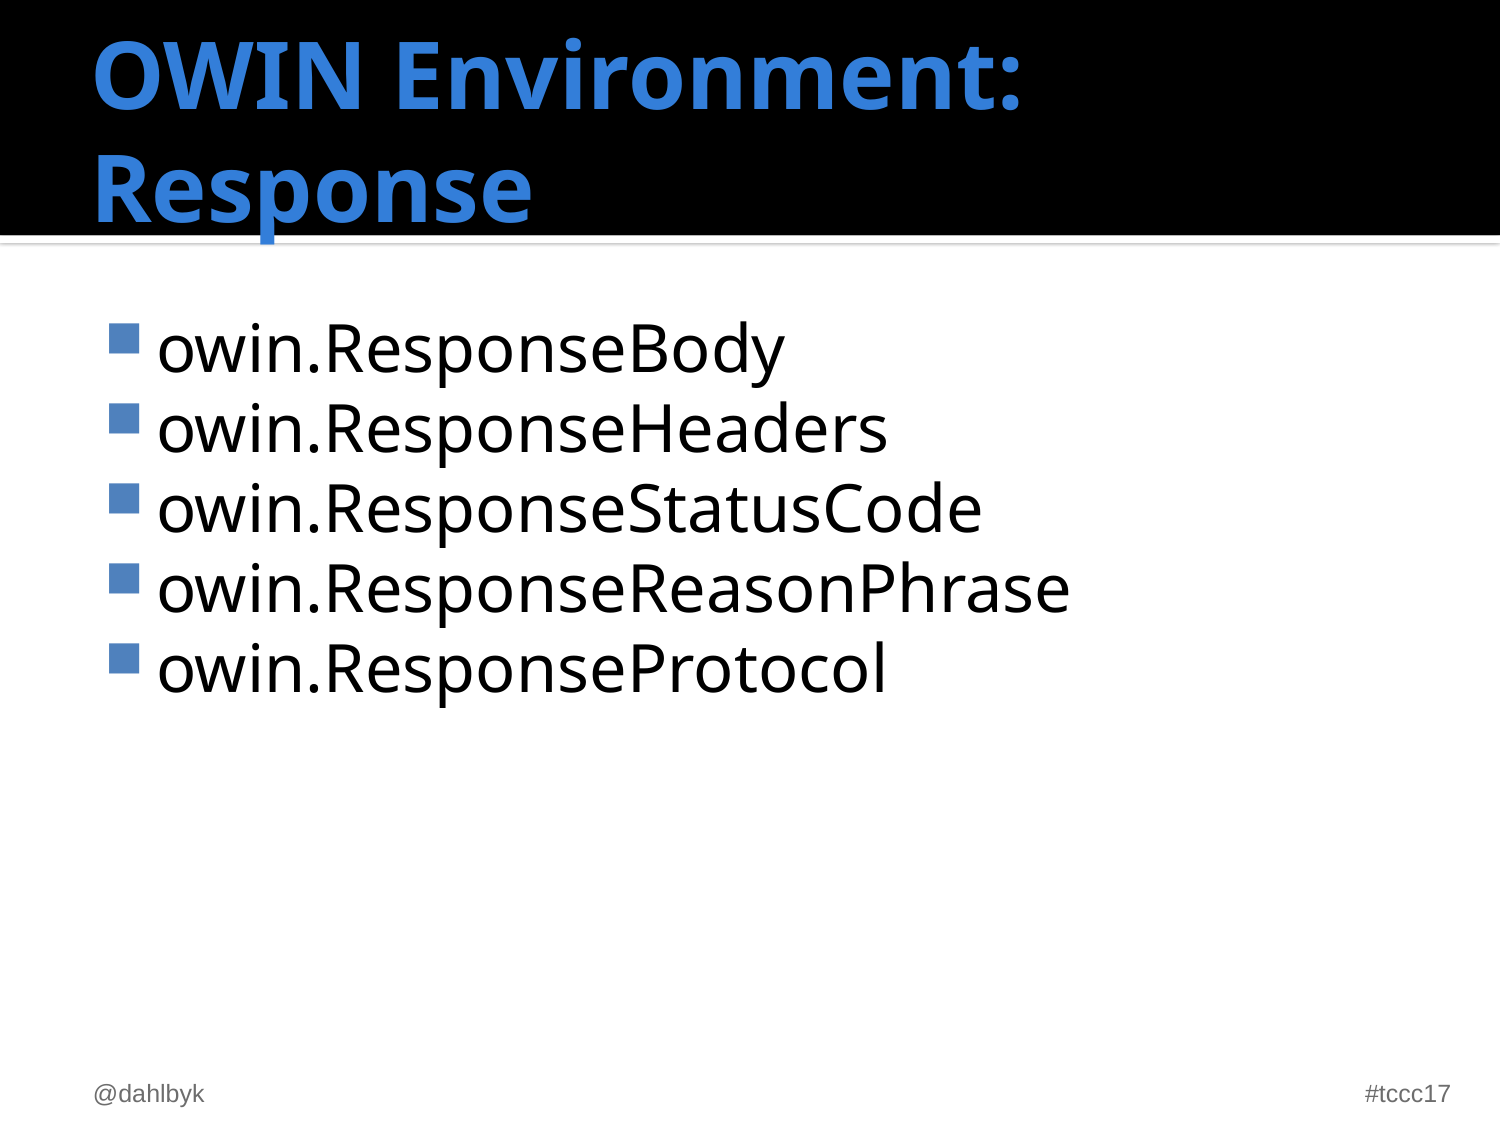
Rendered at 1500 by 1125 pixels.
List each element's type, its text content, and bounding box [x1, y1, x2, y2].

slide_number #tccc17 [1237, 1062, 1467, 1108]
slide_number @dahlbyk [75, 1062, 425, 1108]
title OWIN Environment: Response [75, 25, 1425, 231]
list owin.ResponseBody owin.ResponseHeaders owin.ResponseStatusCode owin.ResponseReasonPhrase owin.ResponseProtocol [75, 291, 1425, 1050]
